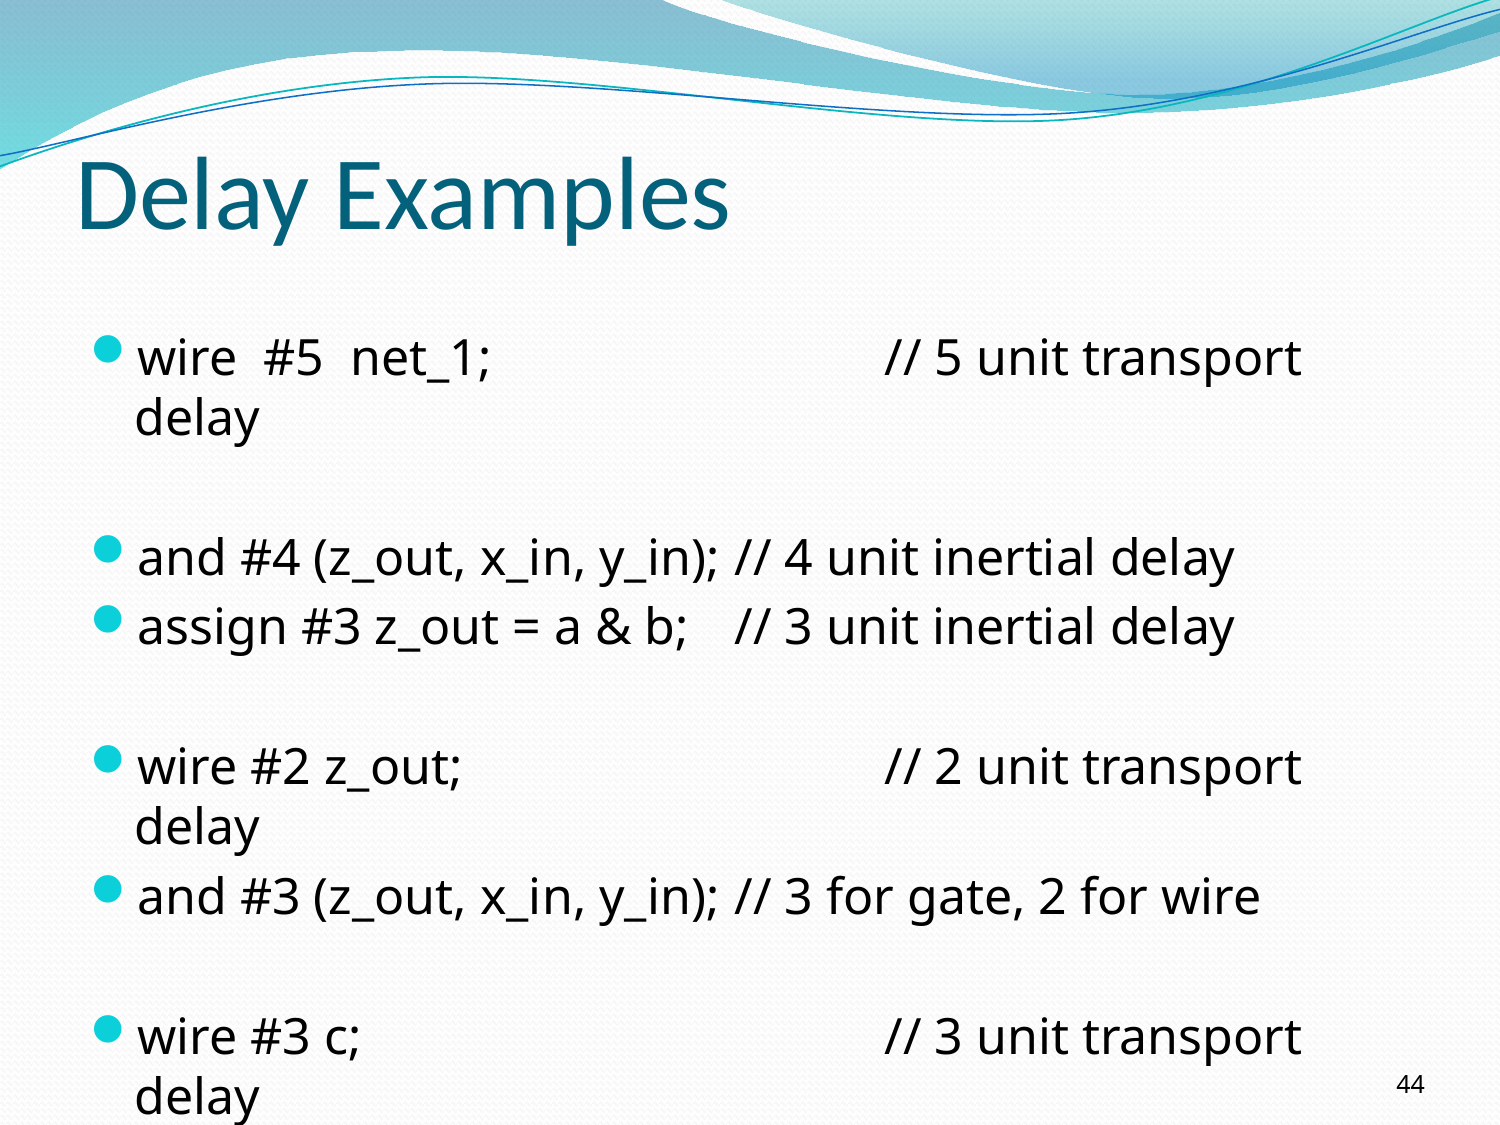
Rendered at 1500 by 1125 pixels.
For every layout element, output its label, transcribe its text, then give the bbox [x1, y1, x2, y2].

slide_number 44 [1299, 1042, 1425, 1103]
title Delay Examples [75, 62, 988, 250]
list wire #5 net_1; // 5 unit transport delay and #4 (z_out, x_in, y_in); // 4 unit inertial delay assign #3 z_out = a & b; // 3 unit inertial delay wire #2 z_out; // 2 unit transport delay and #3 (z_out, x_in, y_in); // 3 for gate, 2 for wire wire #3 c; // 3 unit transport delay assign #5 c = a & b; // 5 for assign, 3 for wire [75, 317, 1425, 1038]
